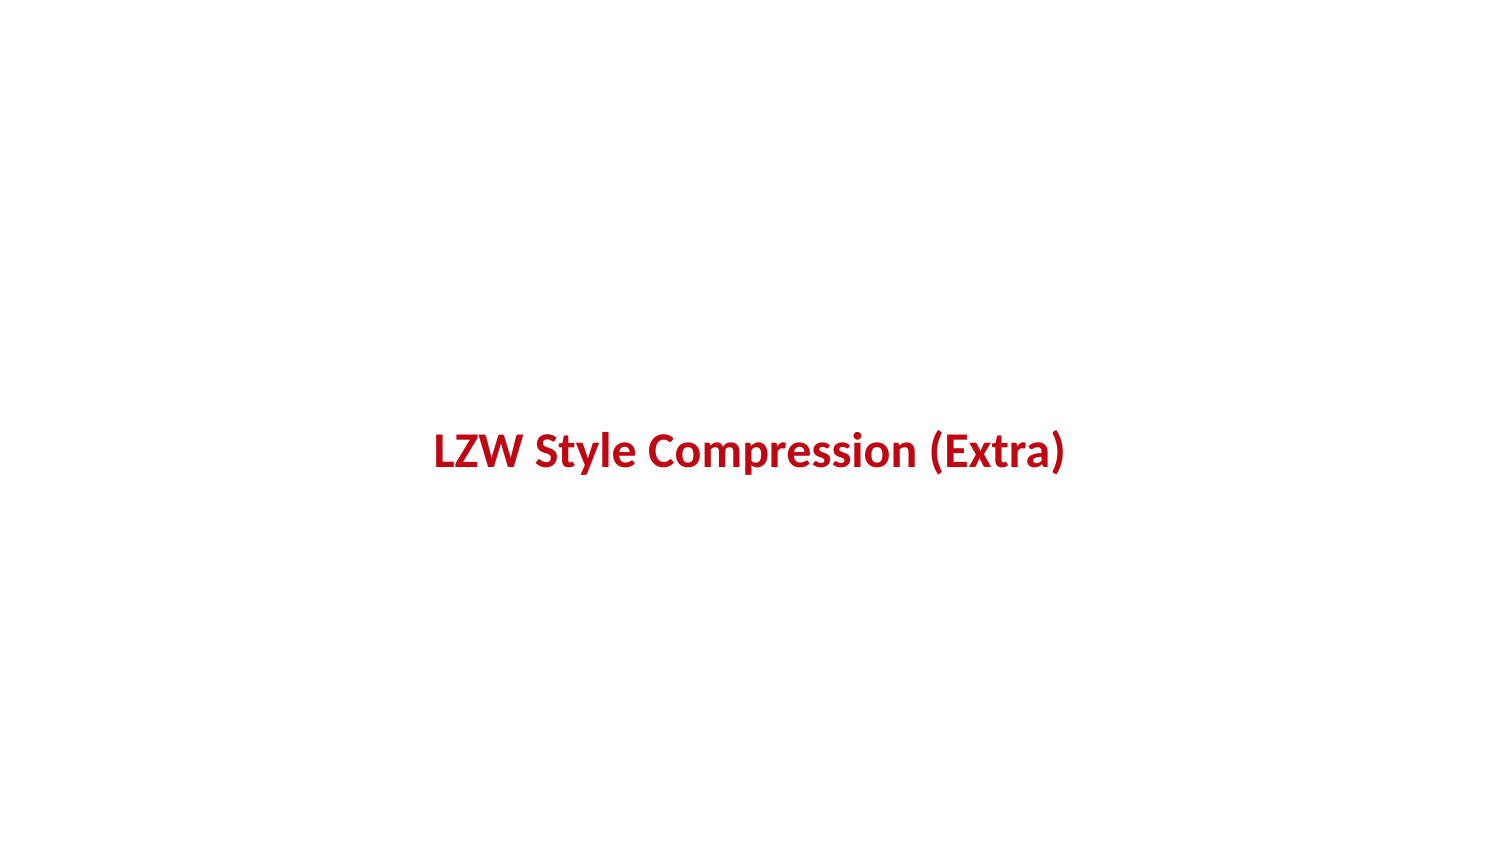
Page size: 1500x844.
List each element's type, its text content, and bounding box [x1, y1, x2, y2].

title LZW Style Compression (Extra) [152, 351, 1348, 493]
